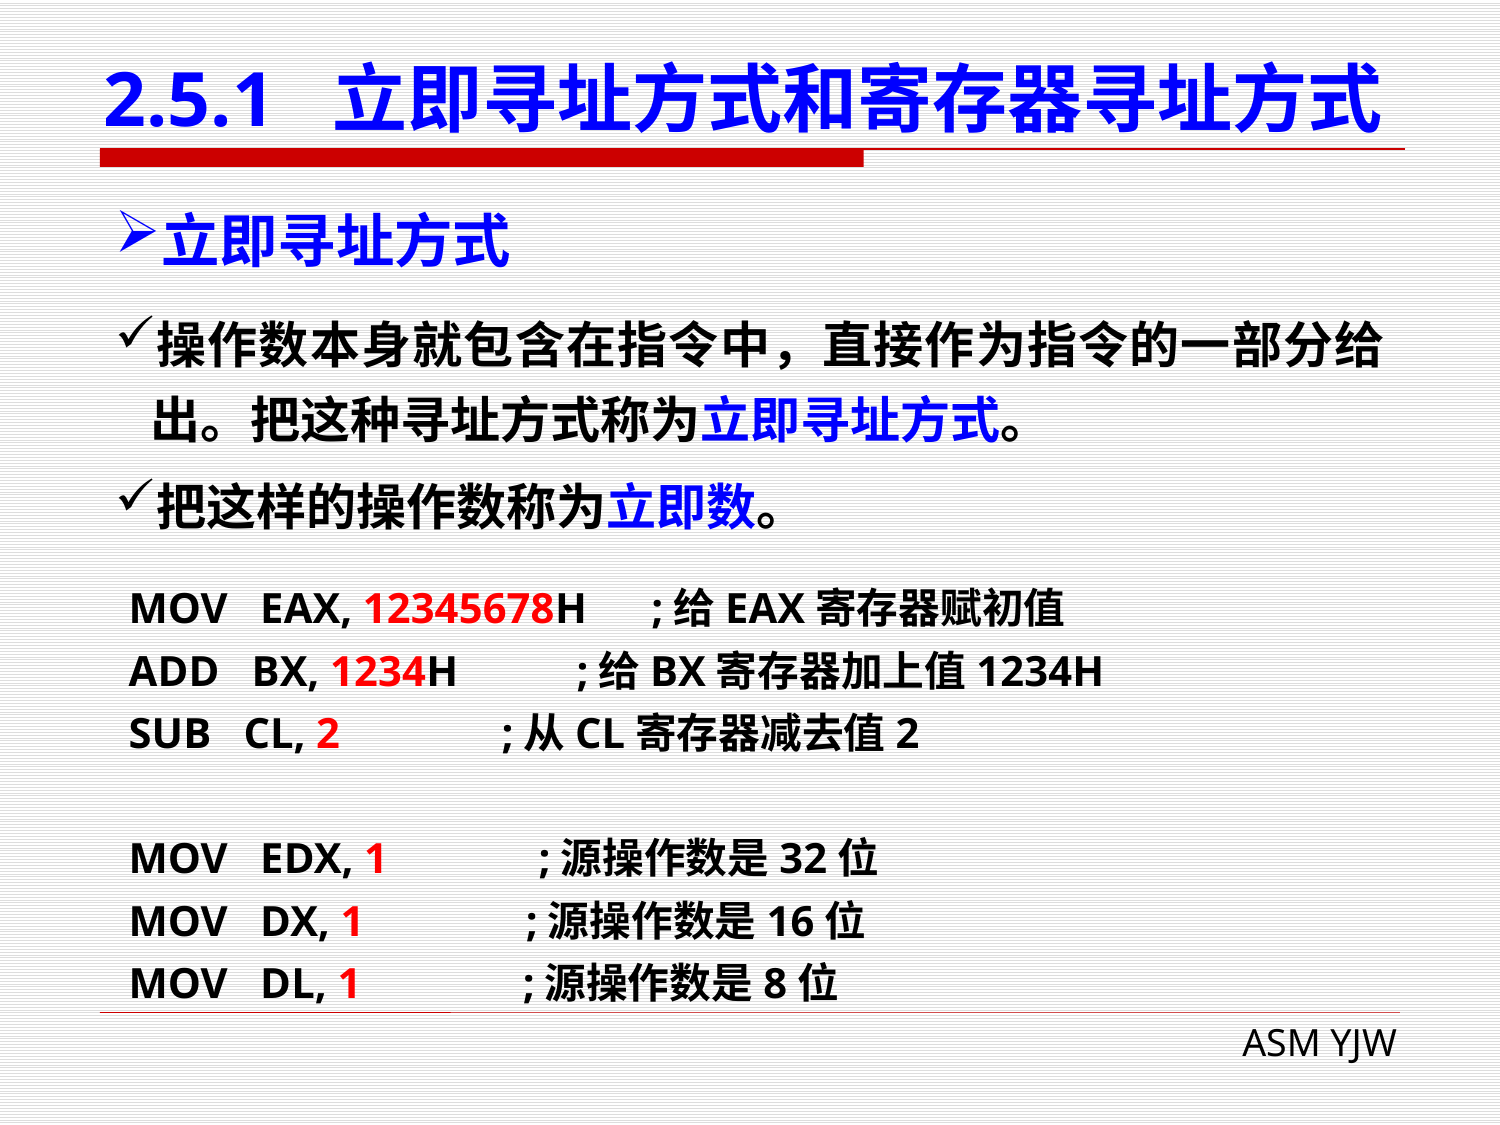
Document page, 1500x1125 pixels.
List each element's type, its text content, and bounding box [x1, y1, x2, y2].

text_box MOV EAX, 12345678H ;给EAX寄存器赋初值 ADD BX, 1234H ;给BX寄存器加上值1234H SUB CL, 2 ;从CL寄存器减去值2 MOV EDX, 1 ;源操作数是32位 MOV DX, 1 ;源操作数是16位 MOV DL, 1 ;源操作数是8位 [113, 562, 1447, 1015]
text_box 操作数本身就包含在指令中，直接作为指令的一部分给出。把这种寻址方式称为立即寻址方式。 把这样的操作数称为立即数。 [100, 290, 1400, 543]
text_box 立即寻址方式 [100, 196, 1400, 281]
title 2.5.1 立即寻址方式和寄存器寻址方式 [88, 42, 1448, 149]
